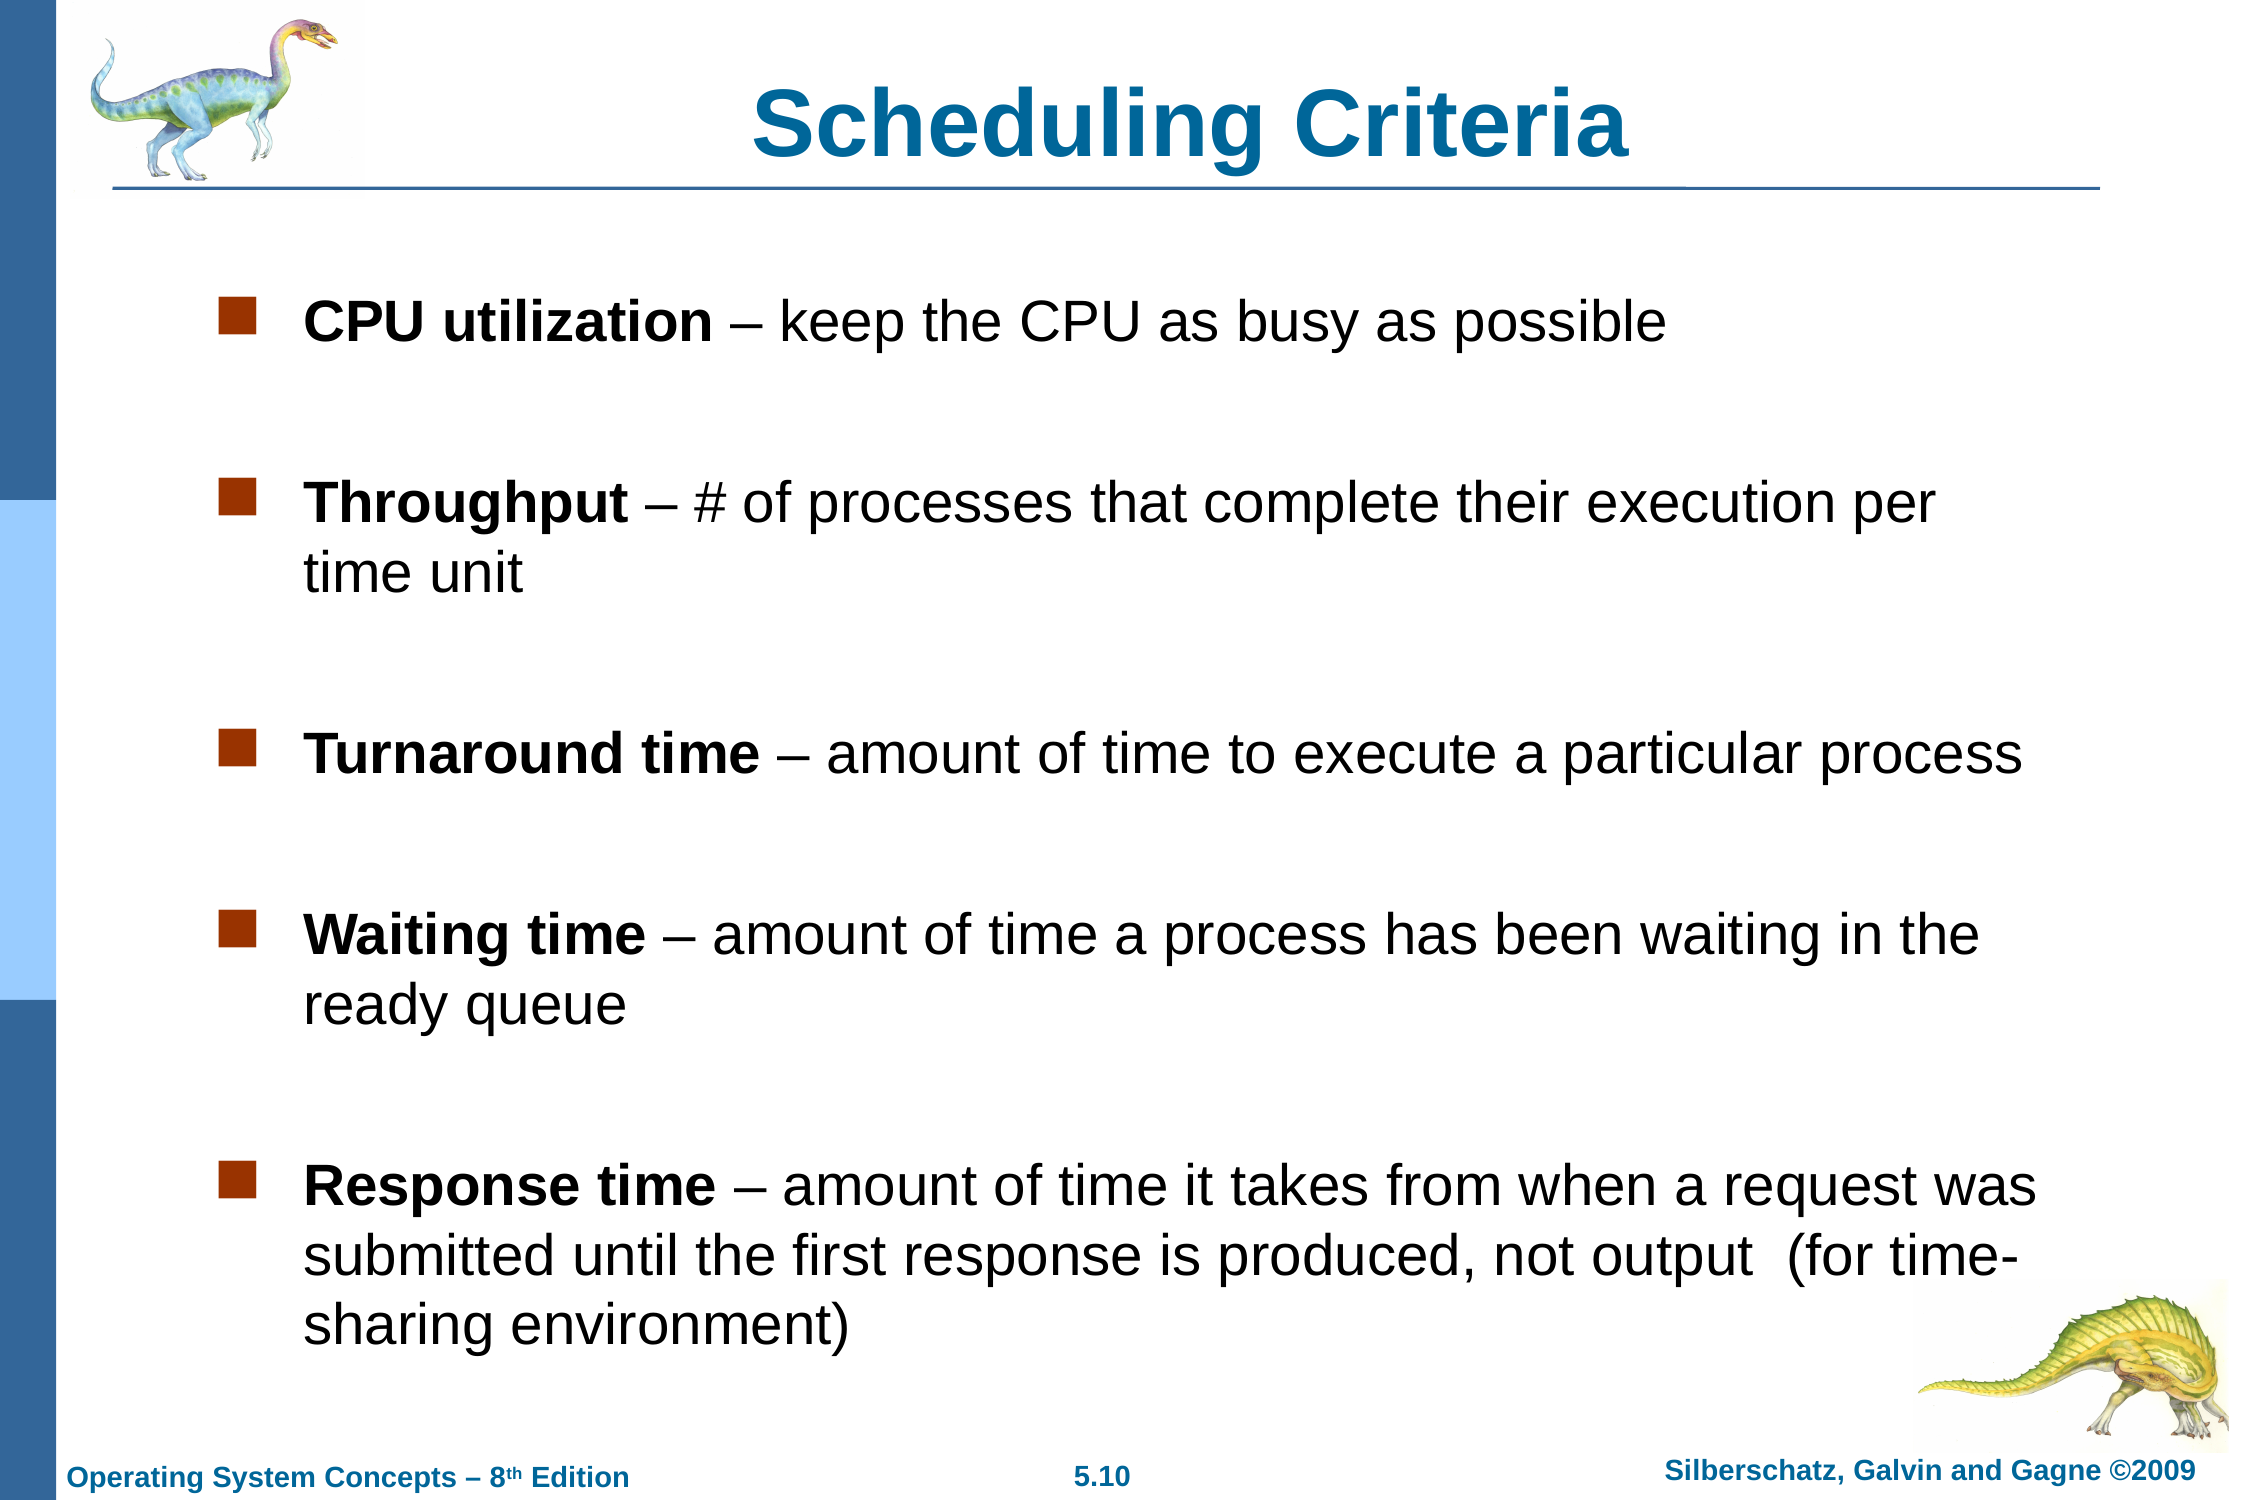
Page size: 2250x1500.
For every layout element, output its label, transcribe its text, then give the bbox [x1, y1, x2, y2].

title Scheduling Criteria [243, 60, 2138, 187]
list CPU utilization – keep the CPU as busy as possible Throughput – # of processes that complete their execution per time unit Turnaround time – amount of time to execute a particular process Waiting time – amount of time a process has been waiting in the ready queue Response time – amount of time it takes from when a request was submitted until the first response is produced, not output (for time-sharing environment) [201, 272, 2082, 1406]
picture [1913, 1279, 2229, 1453]
picture [70, 0, 365, 199]
